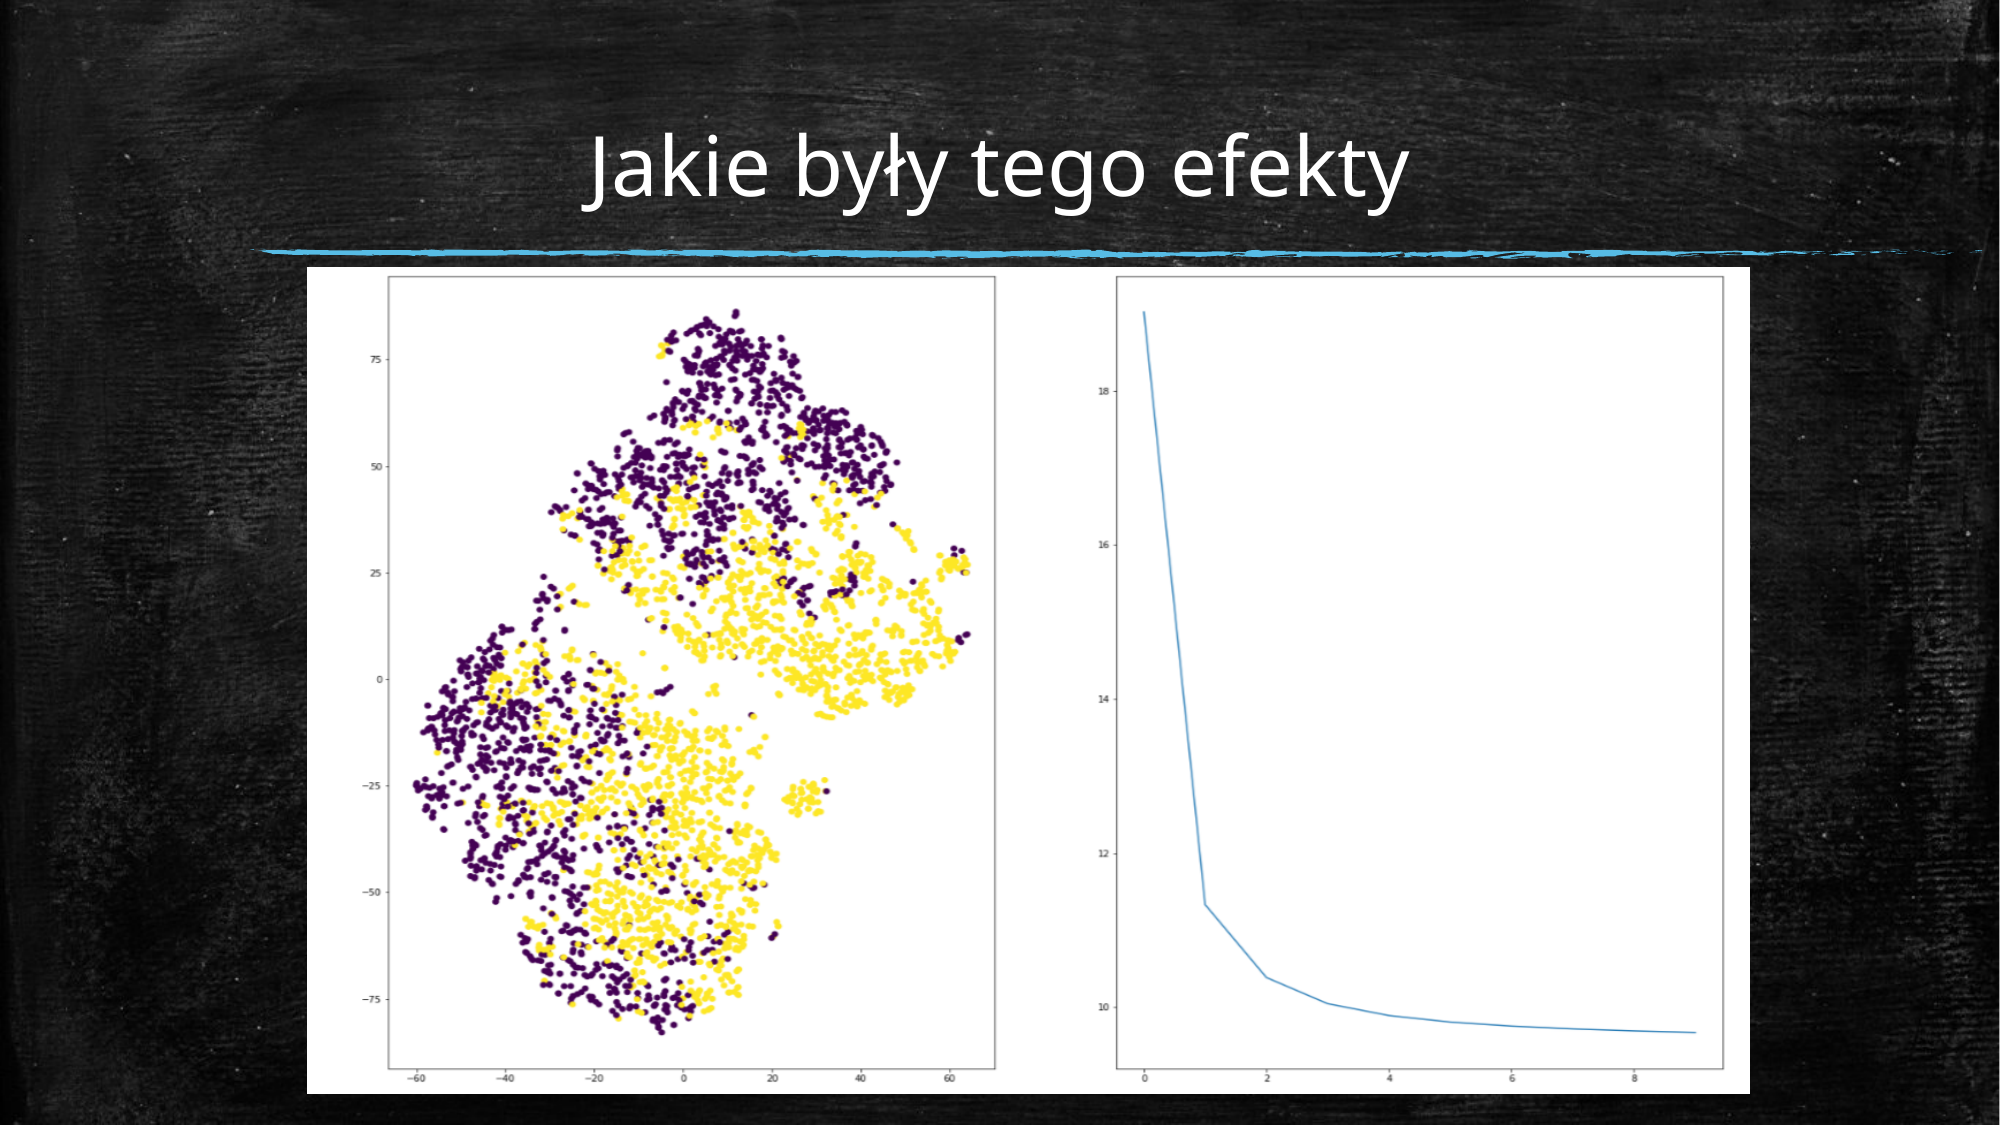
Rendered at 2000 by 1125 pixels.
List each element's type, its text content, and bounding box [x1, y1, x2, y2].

title Jakie były tego efekty [249, 54, 1750, 222]
picture [307, 267, 1750, 1094]
